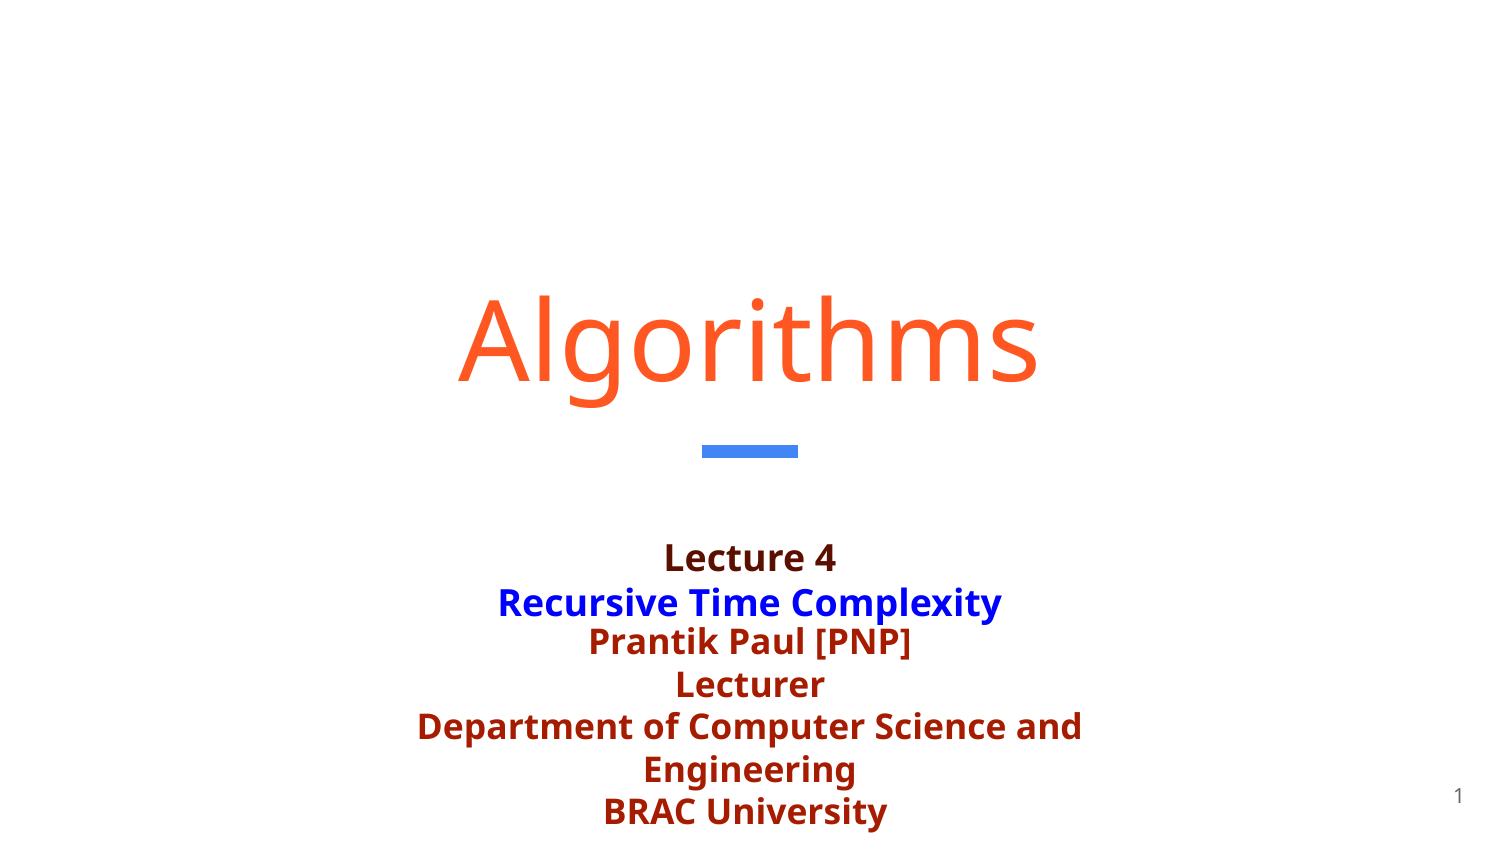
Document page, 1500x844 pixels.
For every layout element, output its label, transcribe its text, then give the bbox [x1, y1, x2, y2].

text_box Prantik Paul [PNP] Lecturer Department of Computer Science and Engineering BRAC University [324, 639, 1176, 812]
subtitle Lecture 4 Recursive Time Complexity [51, 519, 1449, 640]
title Algorithms [51, 97, 1449, 419]
slide_number ‹#› [1389, 764, 1480, 830]
